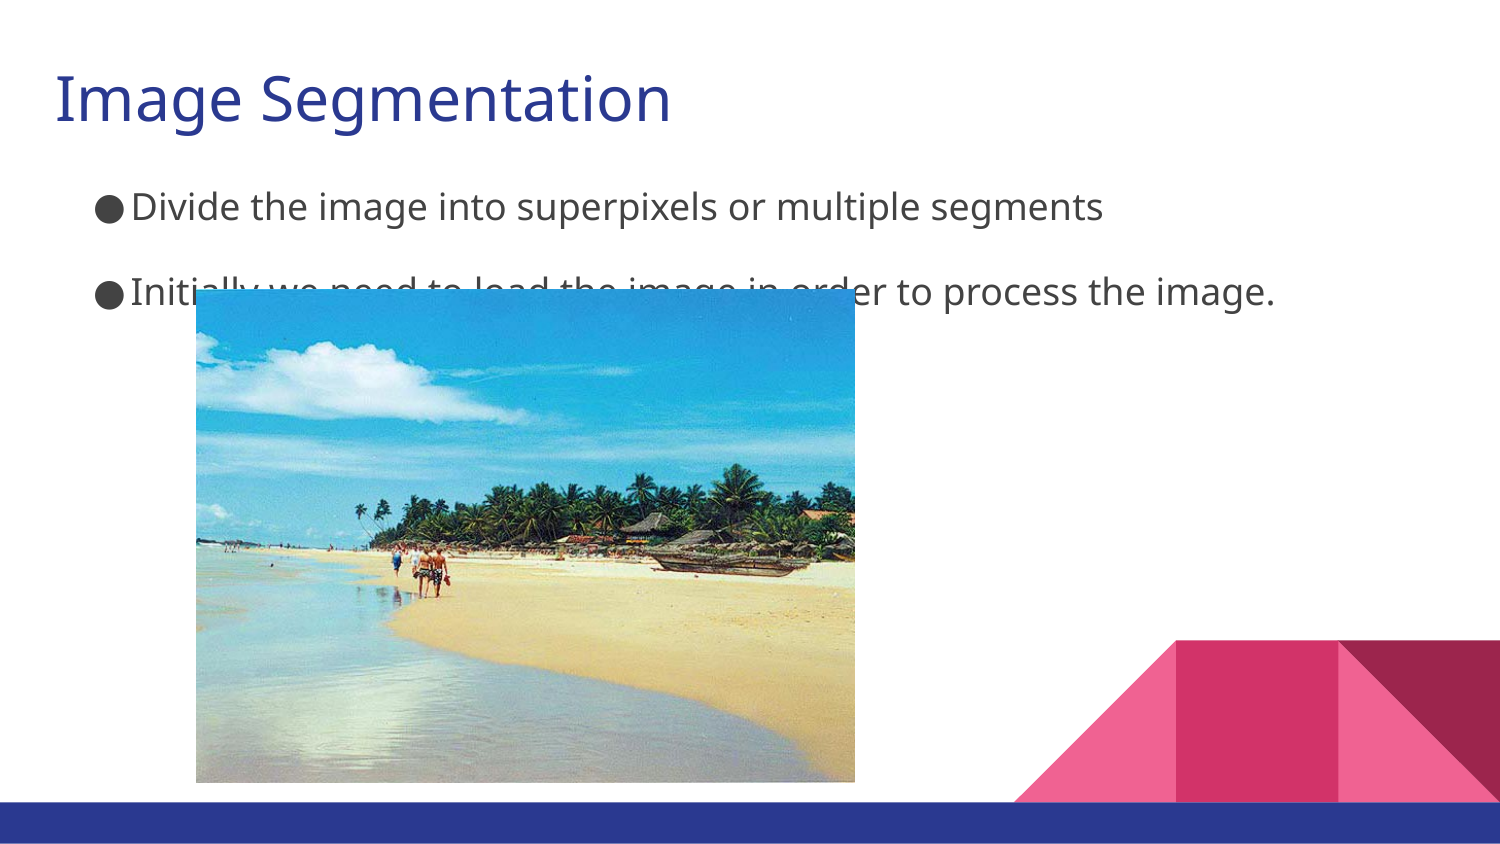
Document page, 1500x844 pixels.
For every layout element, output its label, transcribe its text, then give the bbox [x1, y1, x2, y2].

title Image Segmentation [40, 44, 1439, 145]
list Divide the image into superpixels or multiple segments Initially we need to load the image in order to process the image. [40, 161, 1439, 710]
picture [196, 289, 855, 783]
